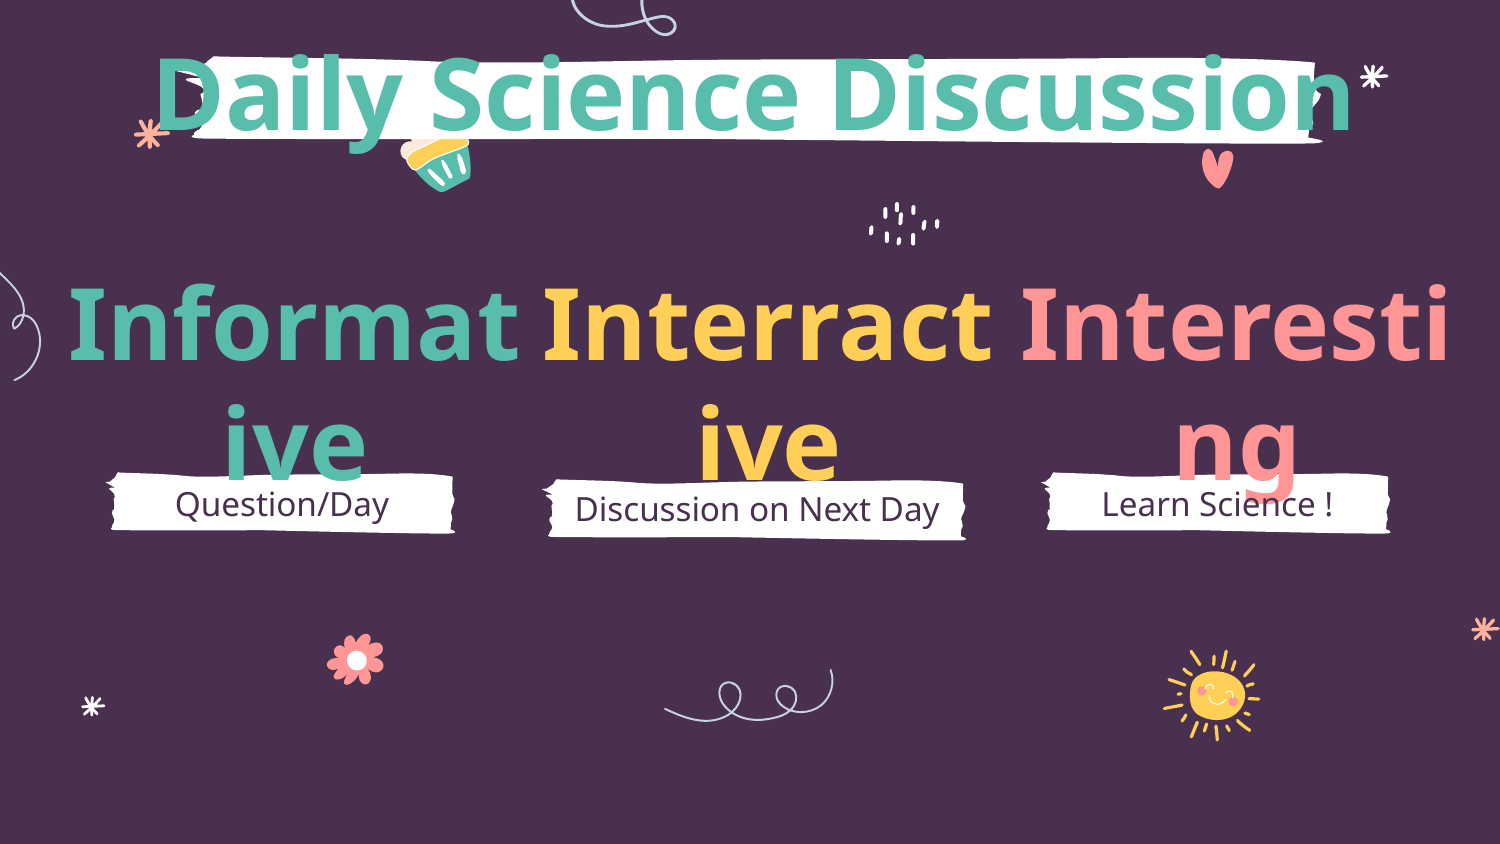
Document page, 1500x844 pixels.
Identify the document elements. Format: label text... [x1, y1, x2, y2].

text_box [477, 138, 1323, 144]
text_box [1162, 648, 1262, 743]
text_box Daily Science Discussion [122, 43, 1387, 138]
text_box [1041, 472, 1053, 531]
title Informative [67, 299, 523, 462]
text_box [1202, 148, 1234, 189]
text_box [400, 101, 472, 193]
subtitle Question/Day [118, 461, 447, 545]
subtitle Discussion on Next Day [569, 467, 946, 550]
text_box [105, 472, 118, 531]
text_box [946, 481, 967, 541]
text_box [1382, 475, 1391, 534]
text_box [447, 475, 456, 534]
title Interesting [1013, 299, 1461, 462]
text_box [541, 479, 569, 538]
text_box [868, 201, 940, 246]
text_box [326, 633, 385, 686]
title Interractive [534, 299, 1003, 462]
subtitle Learn Science ! [1053, 461, 1382, 545]
